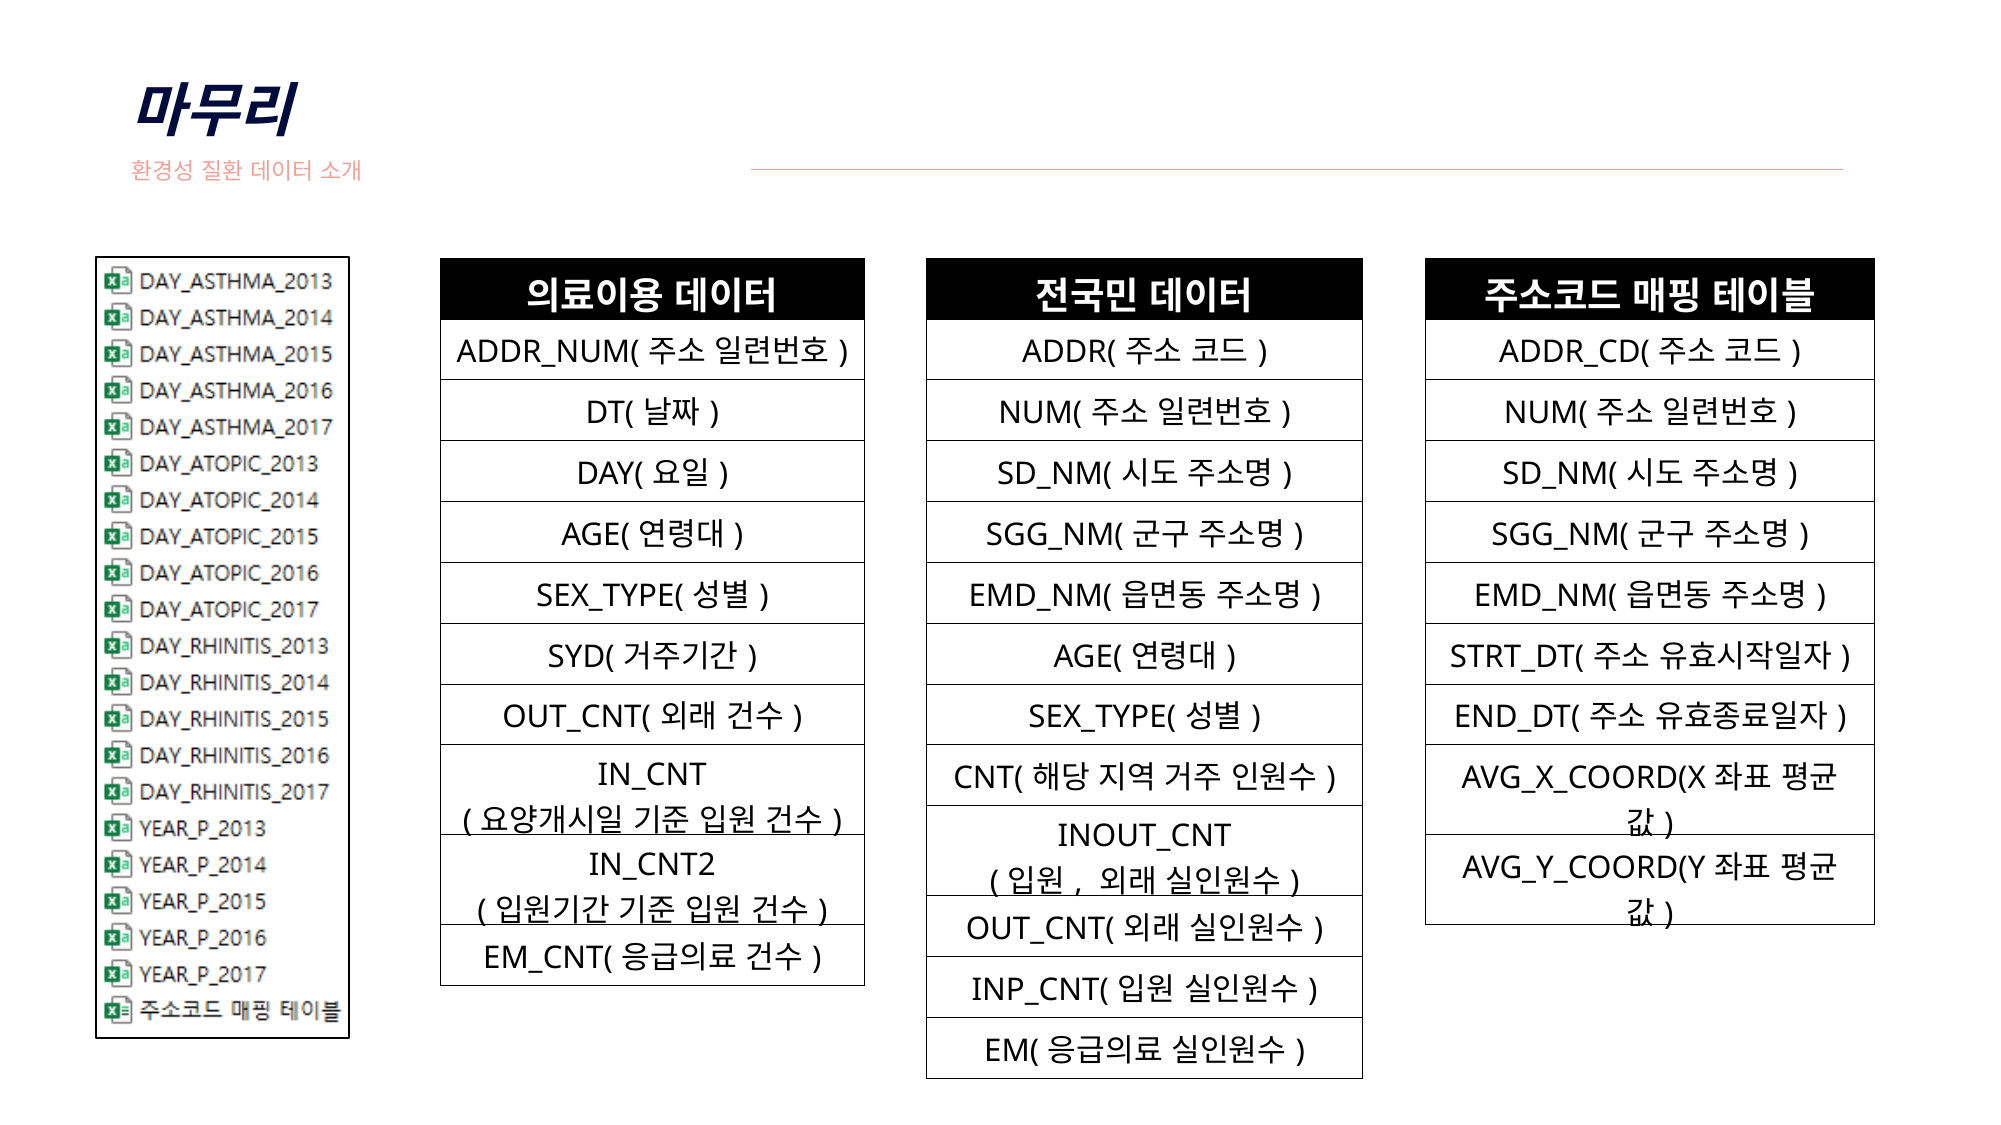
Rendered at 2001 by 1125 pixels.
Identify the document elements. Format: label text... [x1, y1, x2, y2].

table_header 전국민 데이터 [927, 259, 1362, 319]
table_cell AVG_X_COORD(X좌표 평균값) [1426, 745, 1874, 834]
text_box 마무리 환경성 질환 데이터 소개 [116, 30, 1117, 192]
table_cell AGE(연령대) [441, 502, 864, 562]
table_cell SEX_TYPE(성별) [441, 563, 864, 623]
table_header 의료이용 데이터 [441, 259, 864, 319]
table_cell SD_NM(시도 주소명) [927, 441, 1362, 501]
table_cell EMD_NM(읍면동 주소명) [1426, 563, 1874, 623]
table_cell SEX_TYPE(성별) [927, 685, 1362, 744]
table_cell AGE(연령대) [927, 624, 1362, 684]
table_cell NUM(주소 일련번호) [1426, 380, 1874, 440]
table_cell SGG_NM(군구 주소명) [927, 502, 1362, 562]
table_cell IN_CNT (요양개시일 기준 입원 건수) [441, 745, 864, 834]
table_cell CNT(해당 지역 거주 인원수) [927, 745, 1362, 805]
table_cell EM_CNT(응급의료 건수) [441, 925, 864, 985]
table_cell ADDR(주소 코드) [927, 320, 1362, 379]
table_cell EM(응급의료 실인원수) [927, 1018, 1362, 1078]
table_cell DT(날짜) [441, 380, 864, 440]
table_cell OUT_CNT(외래 실인원수) [927, 896, 1362, 956]
table_cell SGG_NM(군구 주소명) [1426, 502, 1874, 562]
table_cell NUM(주소 일련번호) [927, 380, 1362, 440]
table_cell OUT_CNT(외래 건수) [441, 685, 864, 744]
table_cell EMD_NM(읍면동 주소명) [927, 563, 1362, 623]
table_cell STRT_DT(주소 유효시작일자) [1426, 624, 1874, 684]
table_cell AVG_Y_COORD(Y좌표 평균값) [1426, 835, 1874, 924]
table_cell DAY(요일) [441, 441, 864, 501]
table_cell ADDR_CD(주소 코드) [1426, 320, 1874, 379]
picture [96, 258, 349, 1038]
table_cell END_DT(주소 유효종료일자) [1426, 685, 1874, 744]
table_cell SYD(거주기간) [441, 624, 864, 684]
table_cell IN_CNT2 (입원기간 기준 입원 건수) [441, 835, 864, 924]
table_cell SD_NM(시도 주소명) [1426, 441, 1874, 501]
table_cell INOUT_CNT (입원, 외래 실인원수) [927, 806, 1362, 895]
table_cell INP_CNT(입원 실인원수) [927, 957, 1362, 1017]
table_header 주소코드 매핑 테이블 [1426, 259, 1874, 319]
table_cell ADDR_NUM(주소 일련번호) [441, 320, 864, 379]
